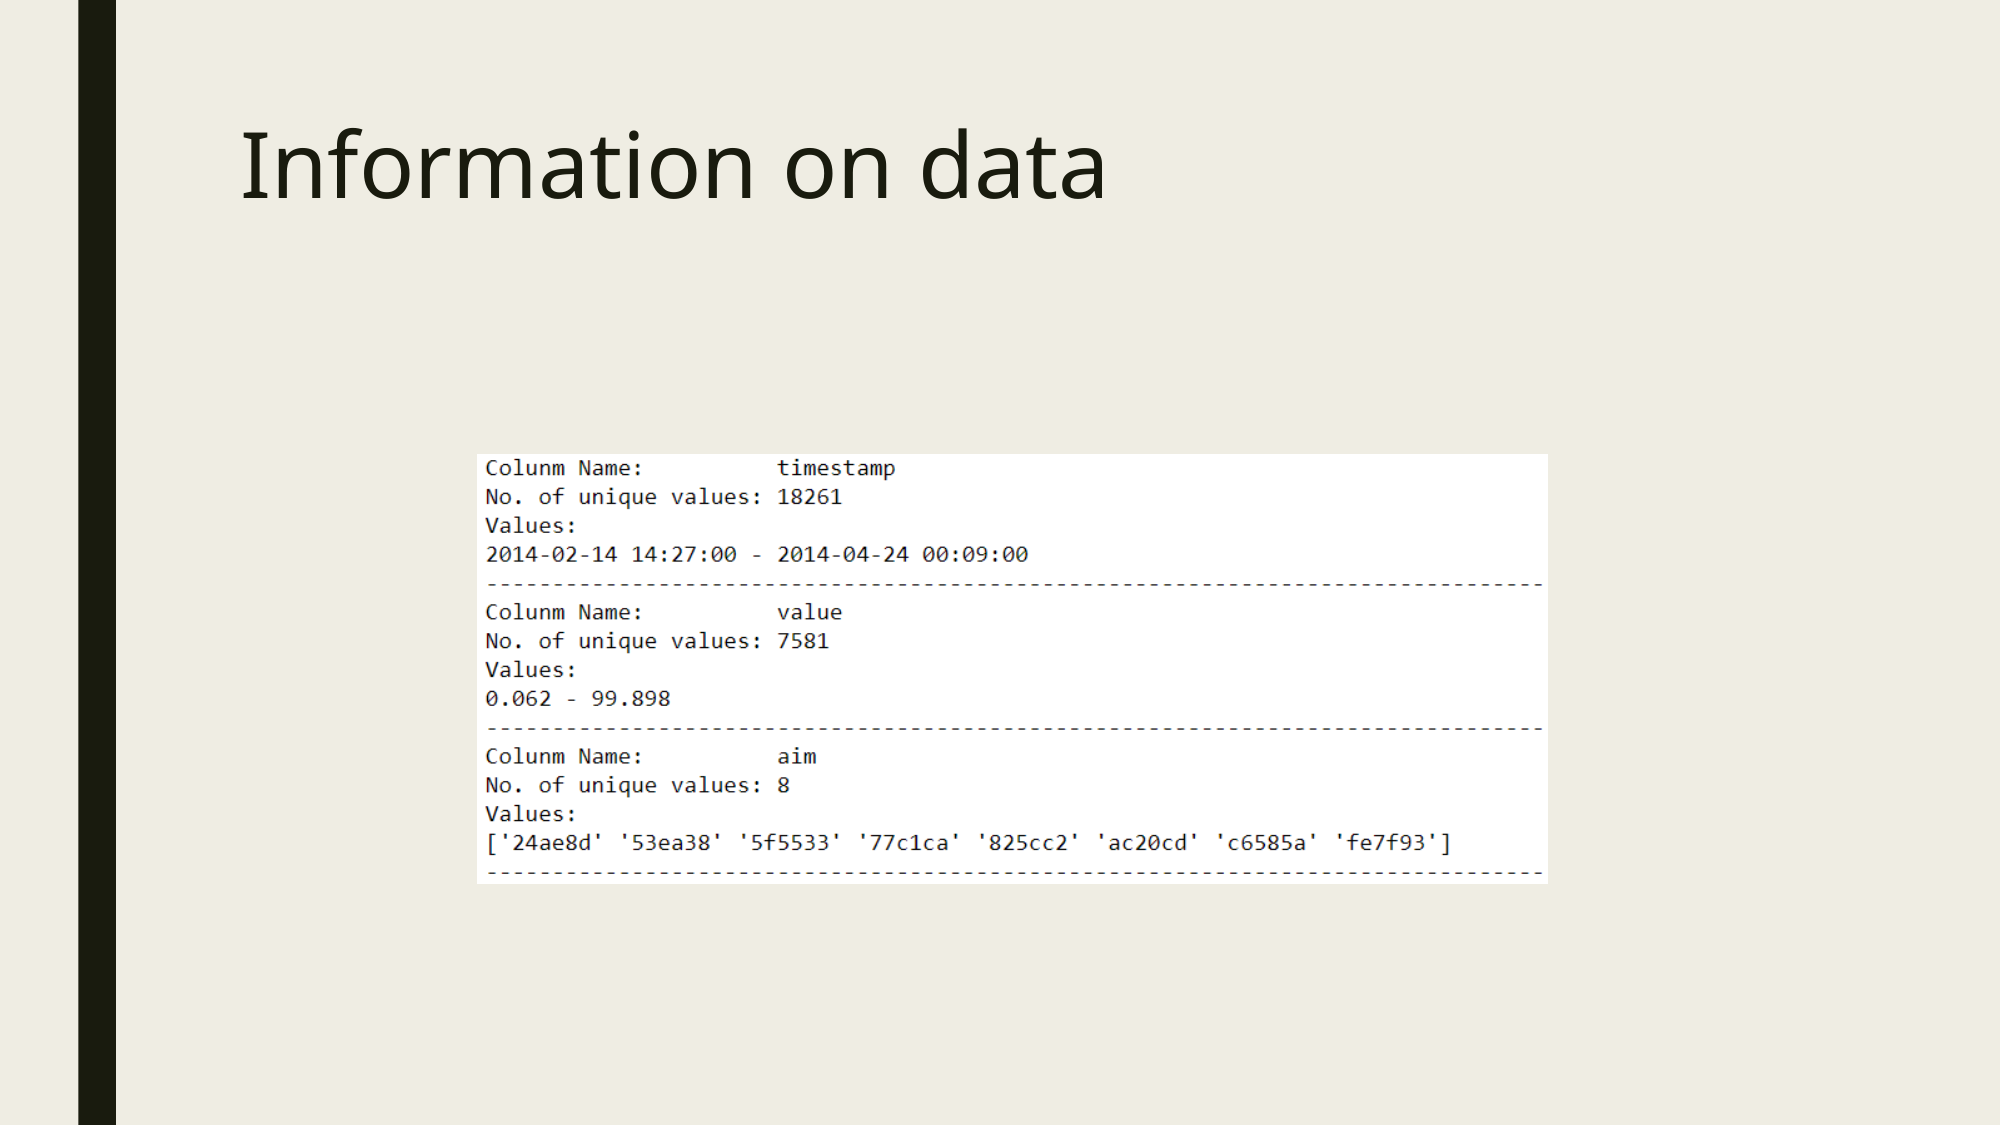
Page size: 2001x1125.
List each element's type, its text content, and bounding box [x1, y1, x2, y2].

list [477, 454, 1548, 884]
title Information on data [225, 112, 1800, 357]
